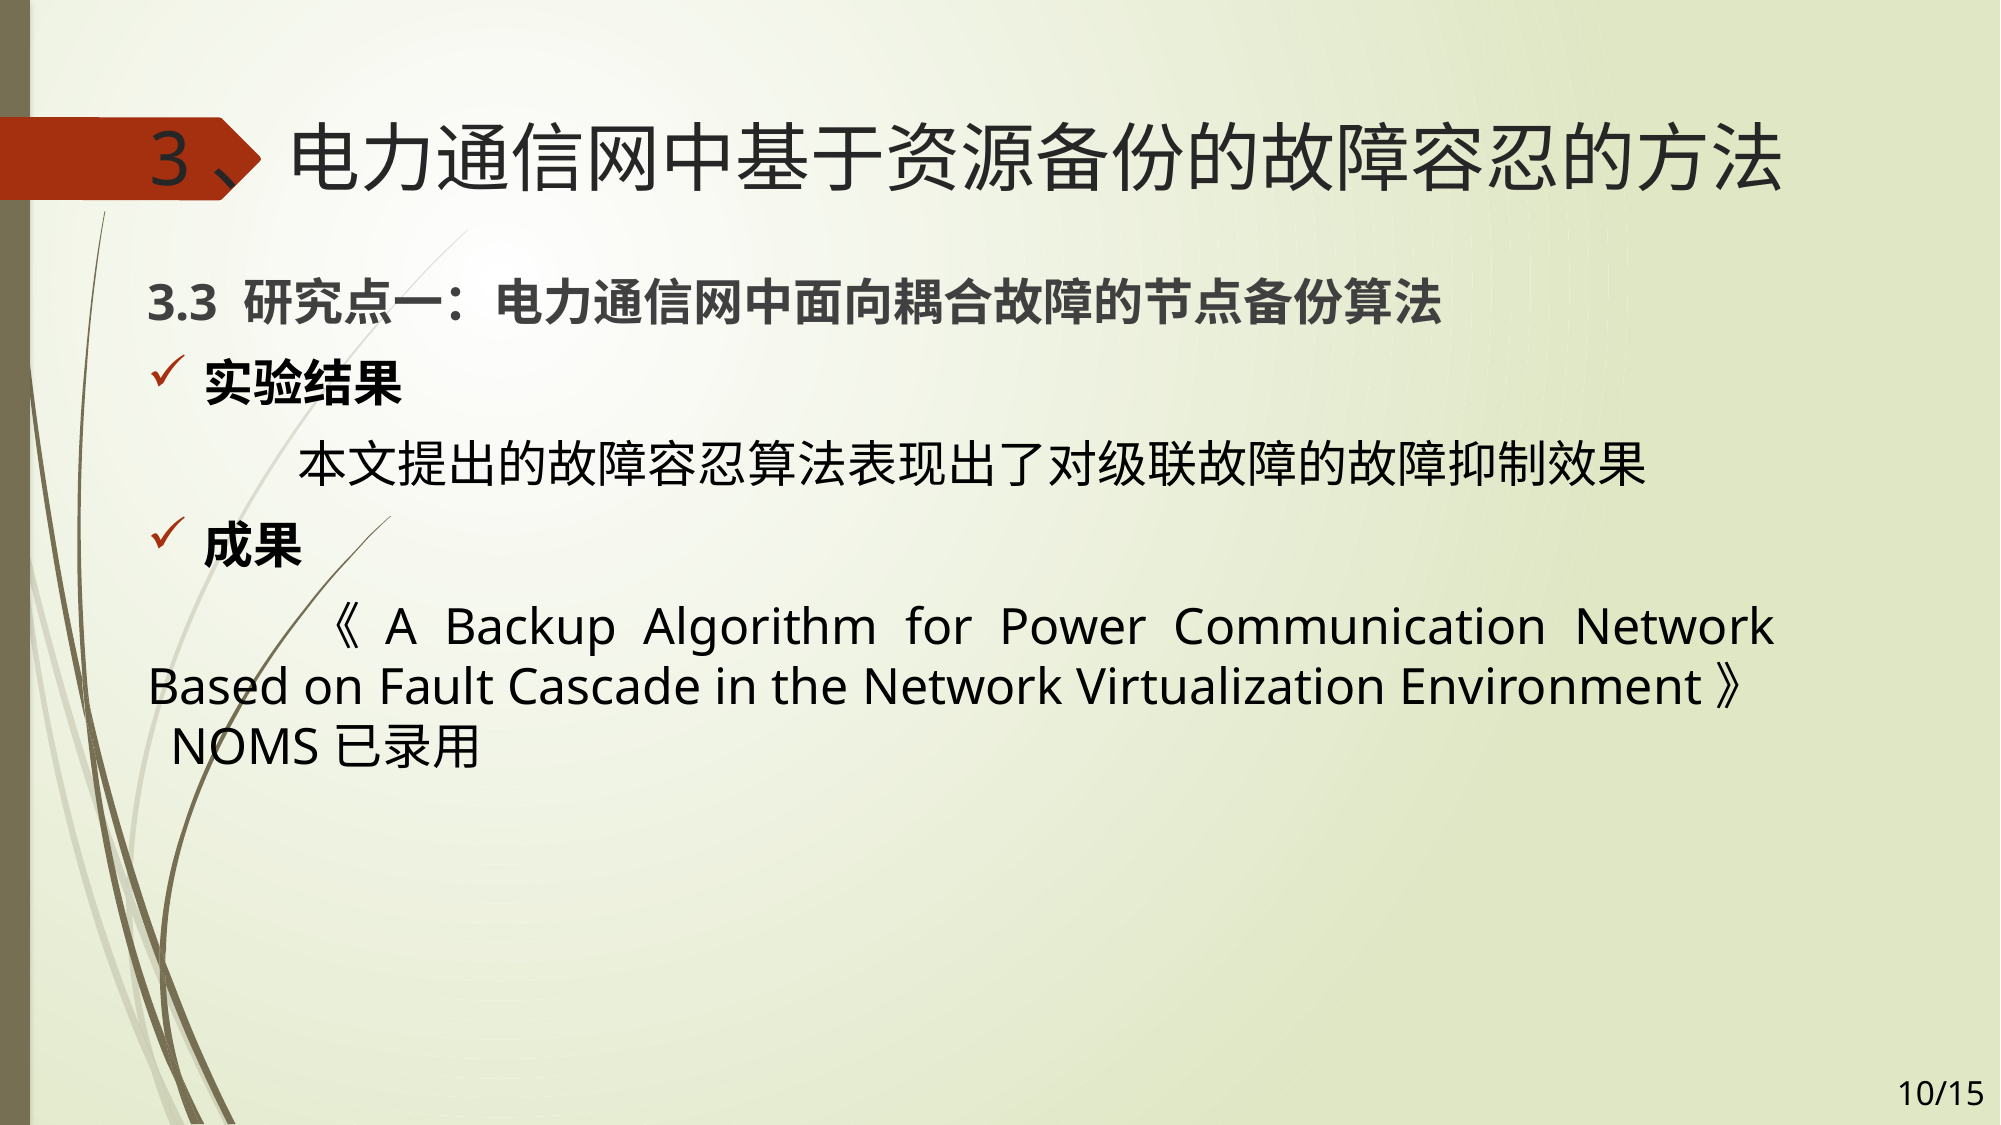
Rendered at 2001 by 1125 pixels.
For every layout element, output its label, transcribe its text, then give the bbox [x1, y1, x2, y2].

slide_number 10/15 [1874, 1065, 2000, 1125]
list 3.3 研究点一：电力通信网中面向耦合故障的节点备份算法 实验结果 本文提出的故障容忍算法表现出了对级联故障的故障抑制效果 成果 《A Backup Algorithm for Power Communication Network Based on Fault Cascade in the Network Virtualization Environment》 NOMS已录用 [131, 263, 1792, 1036]
title 3、电力通信网中基于资源备份的故障容忍的方法 [131, 102, 1833, 236]
text_box [944, 182, 2000, 191]
